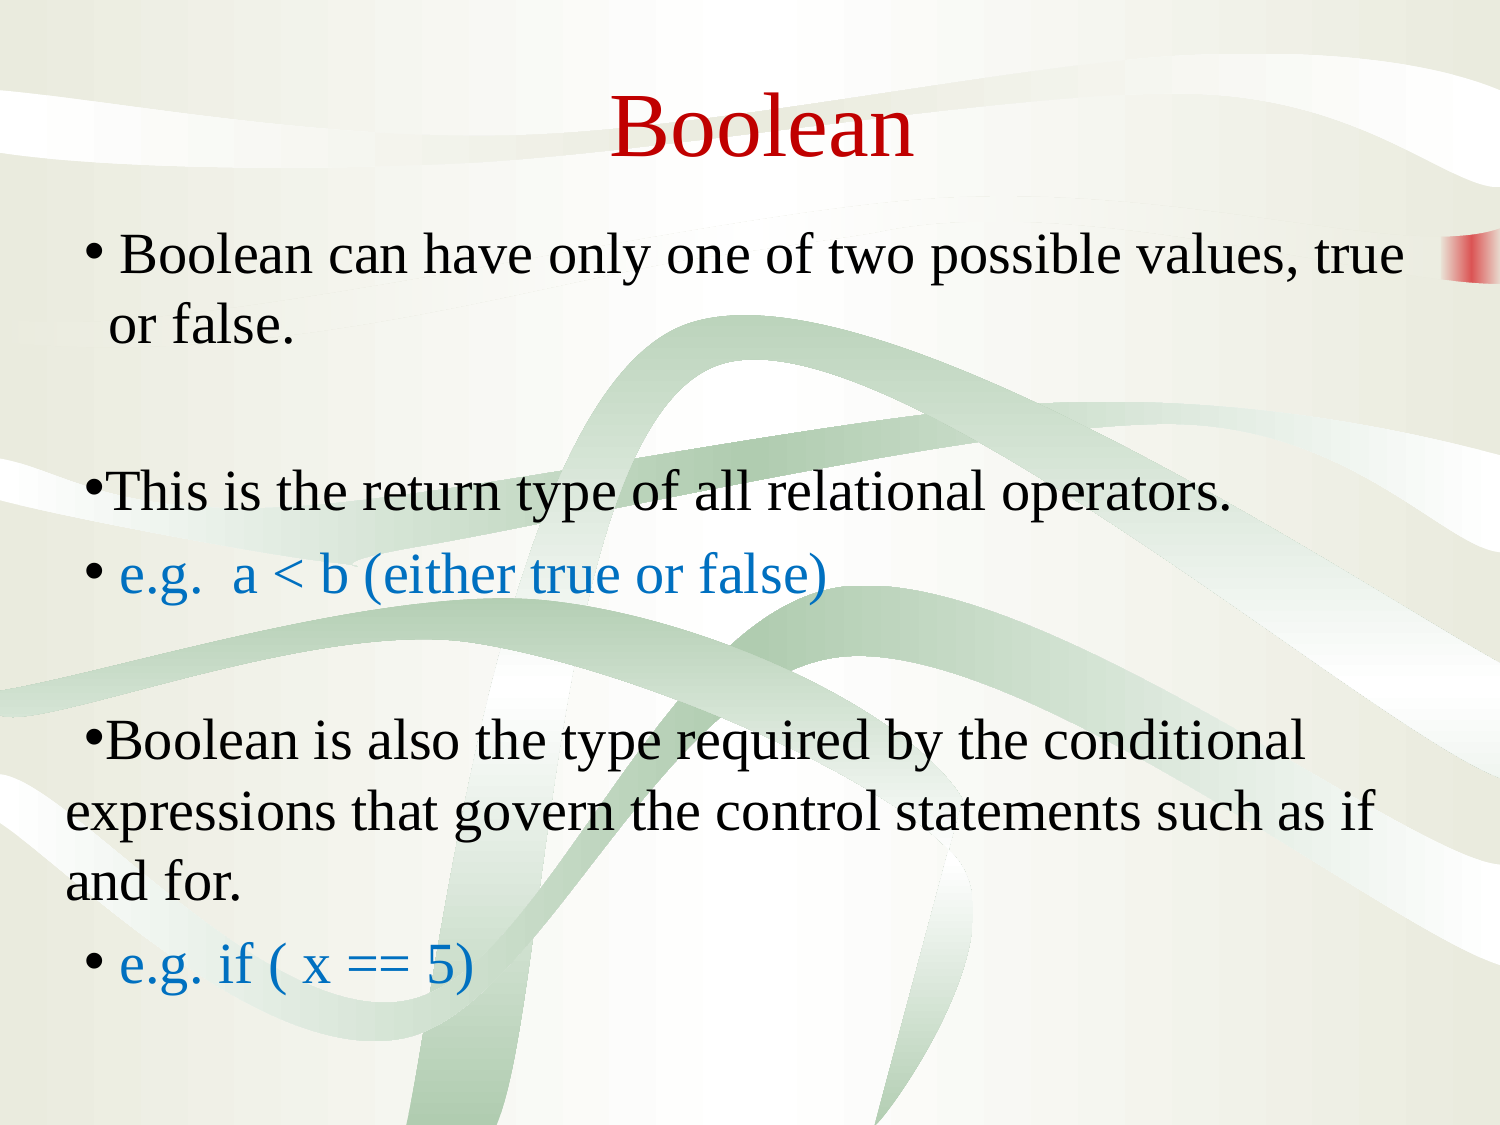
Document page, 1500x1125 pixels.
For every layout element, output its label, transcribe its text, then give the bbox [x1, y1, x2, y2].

title Boolean [125, 50, 1400, 200]
list Boolean can have only one of two possible values, true or false. This is the return type of all relational operators. e.g. a < b (either true or false) Boolean is also the type required by the conditional expressions that govern the control statements such as if and for. e.g. if ( x == 5) [50, 200, 1438, 1050]
